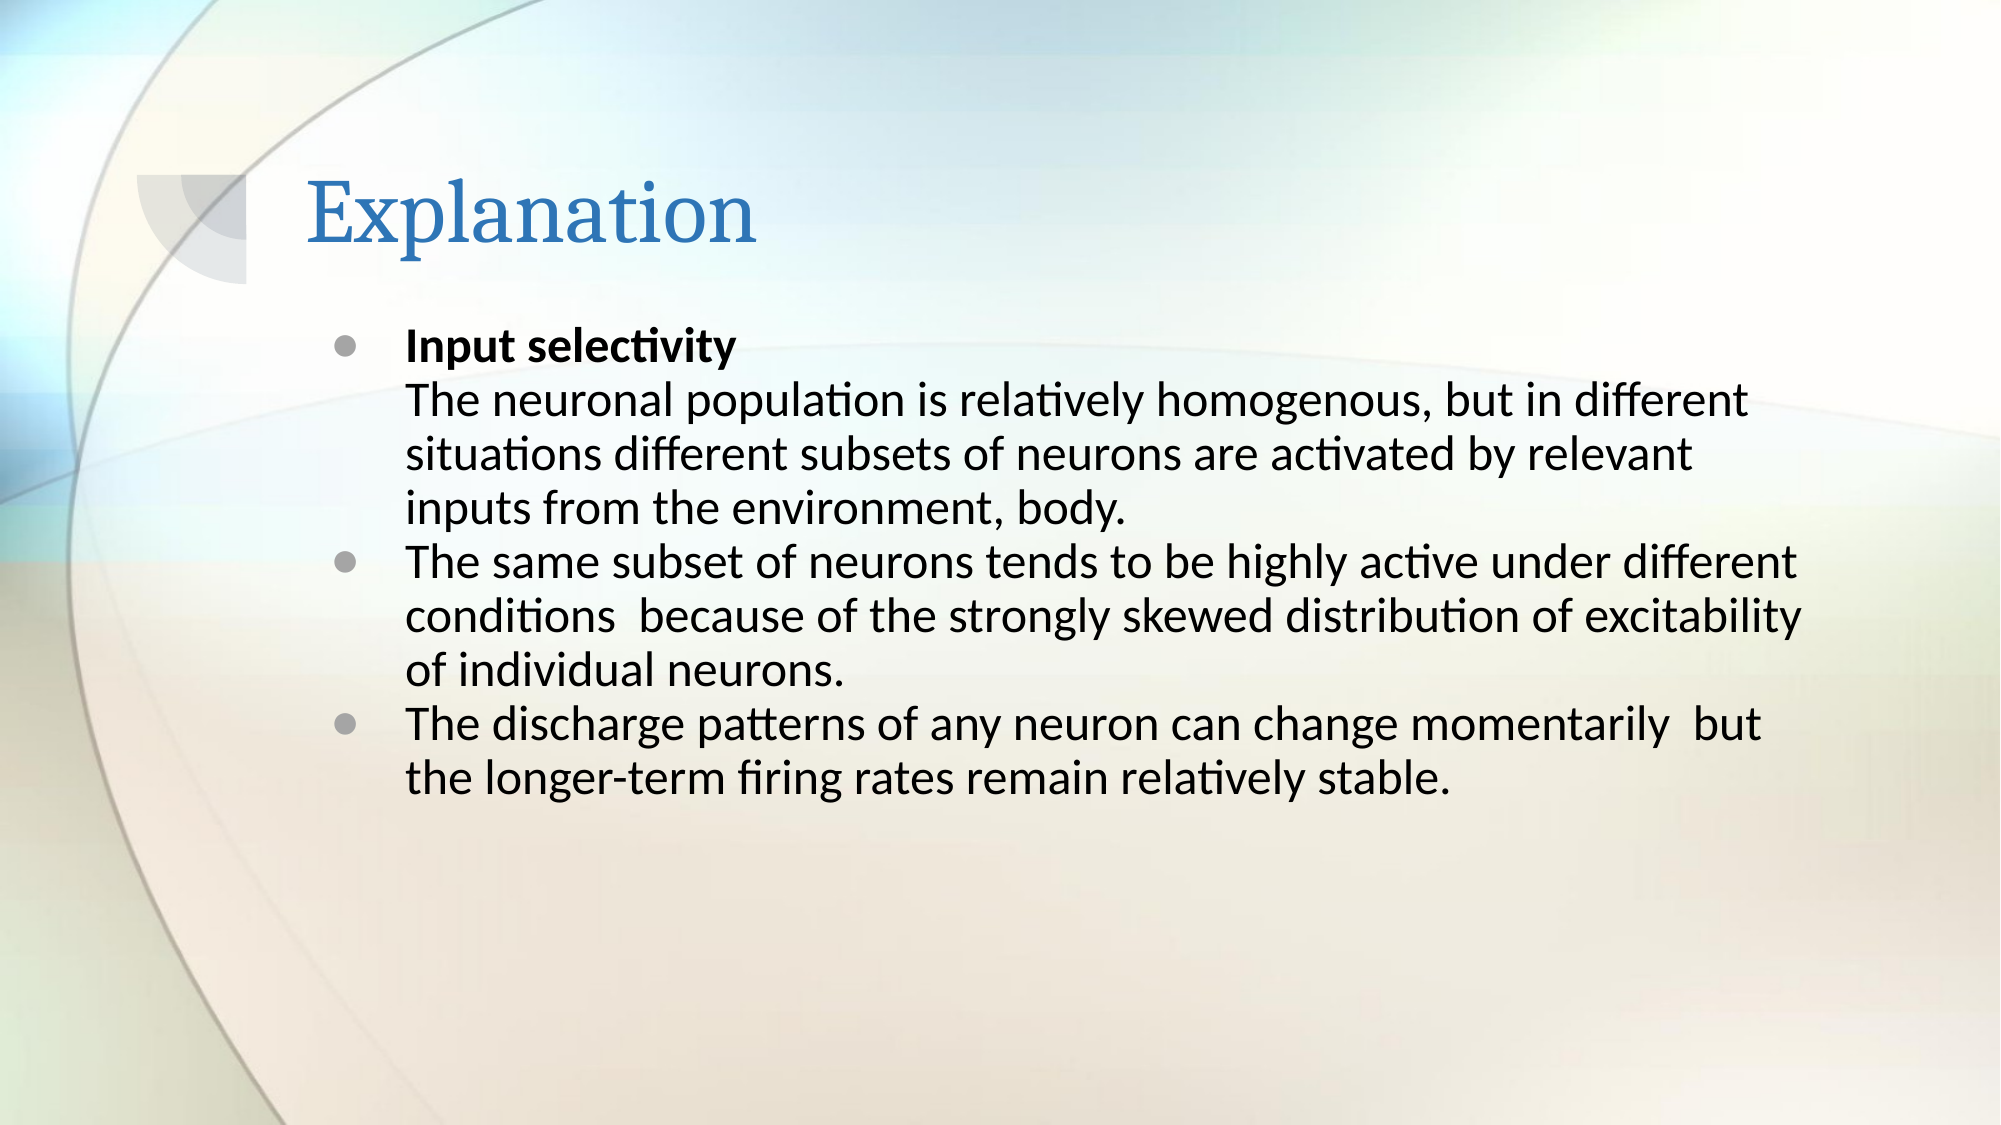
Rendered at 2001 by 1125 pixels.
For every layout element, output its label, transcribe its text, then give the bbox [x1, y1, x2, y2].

title Explanation [285, 130, 1823, 250]
picture [0, 0, 2001, 1125]
list Input selectivity The neuronal population is relatively homogenous, but in different situations different subsets of neurons are activated by relevant inputs from the environment, body. The same subset of neurons tends to be highly active under different conditions because of the strongly skewed distribution of excitability of individual neurons. The discharge patterns of any neuron can change momentarily but the longer-term firing rates remain relatively stable. [285, 299, 1823, 992]
